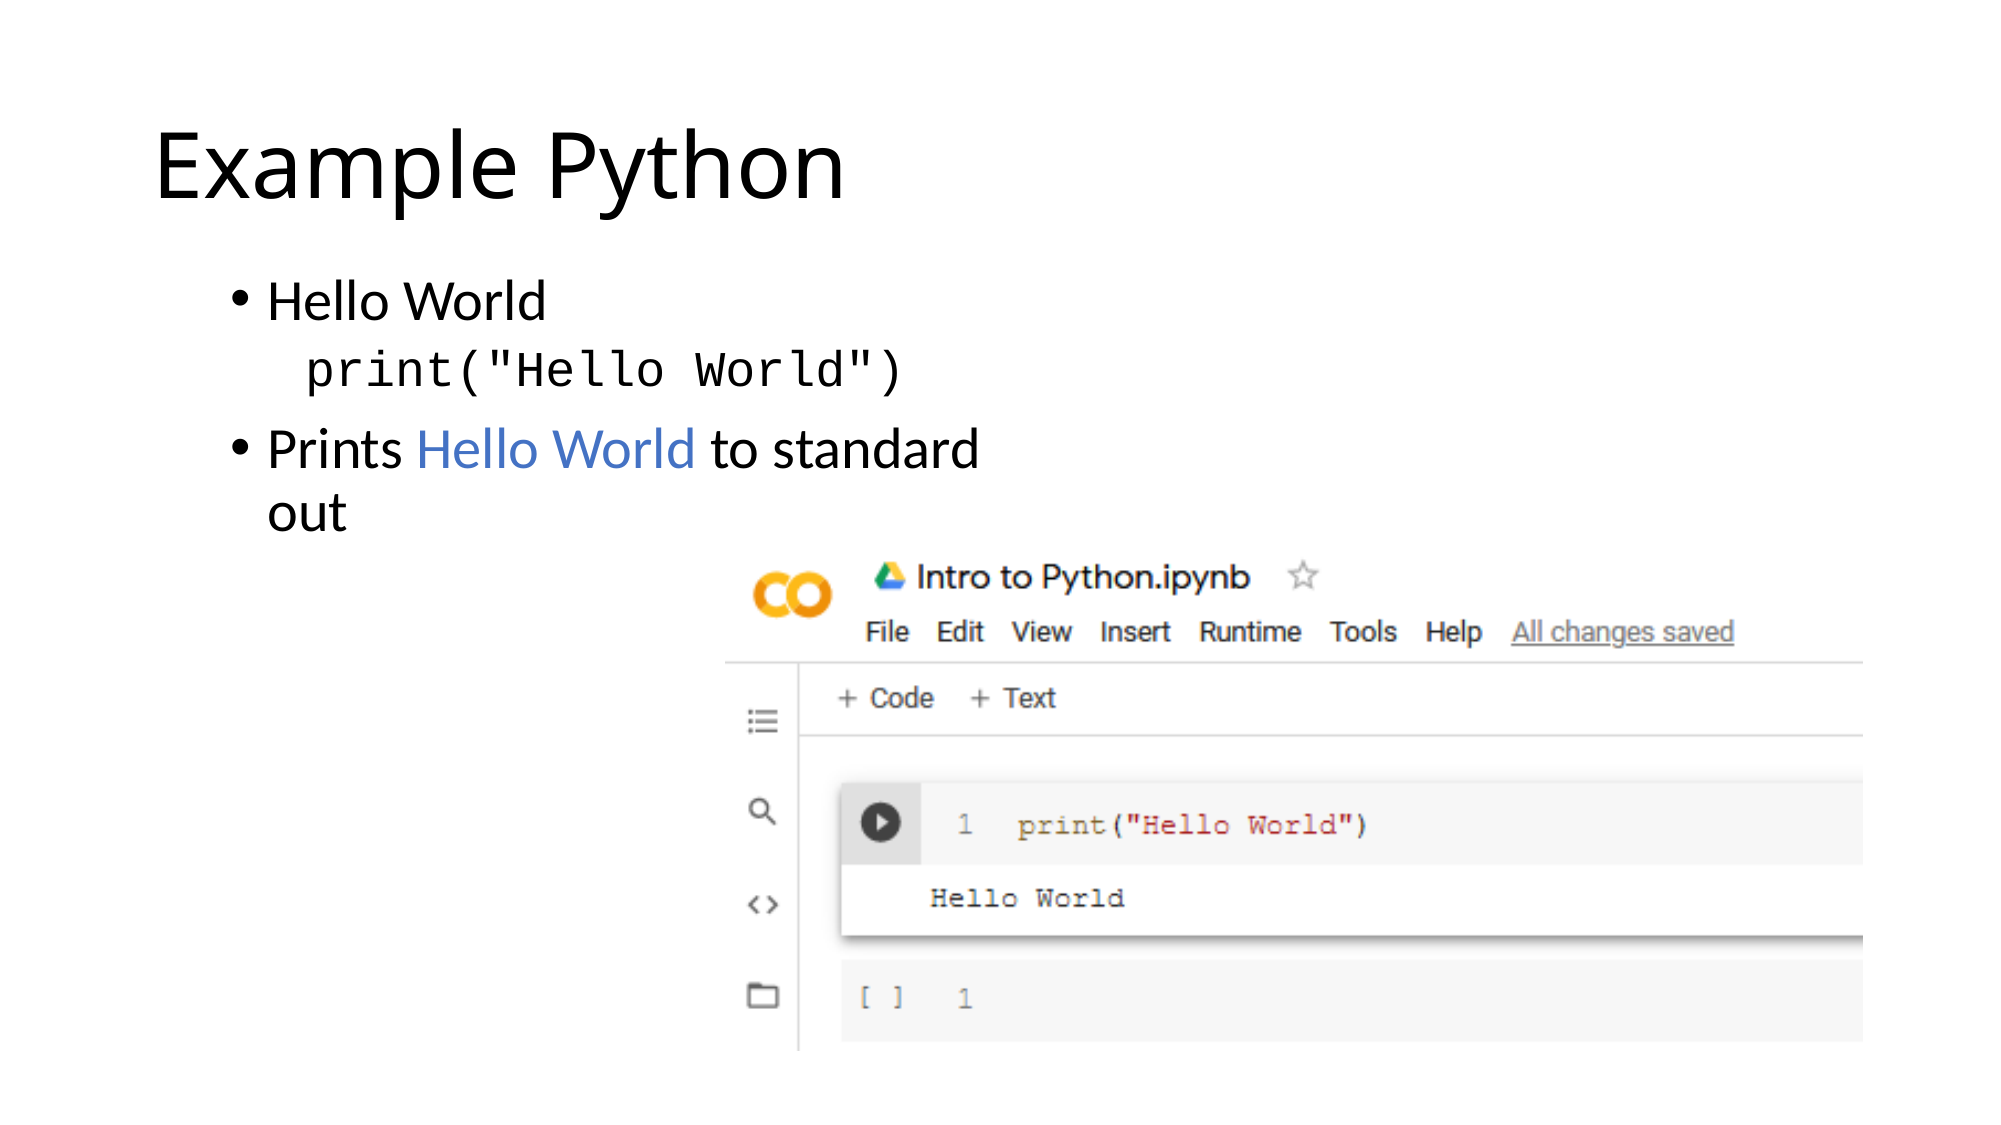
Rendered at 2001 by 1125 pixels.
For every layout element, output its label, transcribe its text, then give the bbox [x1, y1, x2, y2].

picture [725, 536, 1863, 1052]
title Example Python [137, 59, 1863, 278]
list Hello World print("Hello World") Prints Hello World to standard out [215, 262, 1013, 592]
